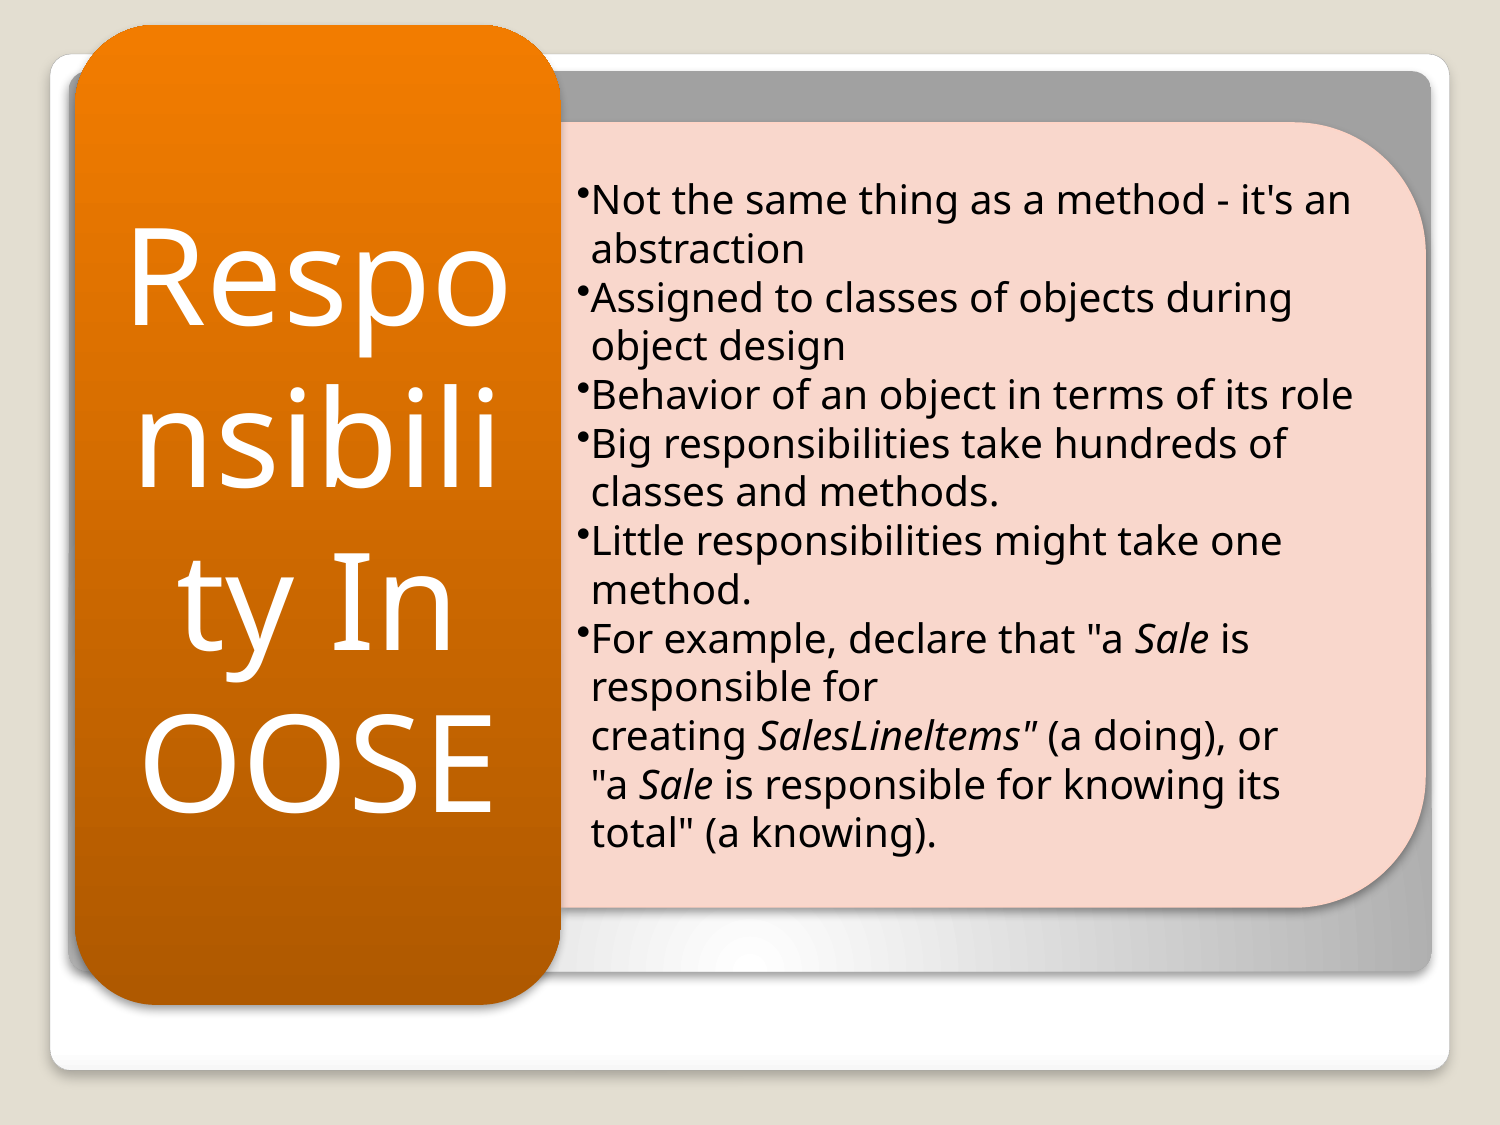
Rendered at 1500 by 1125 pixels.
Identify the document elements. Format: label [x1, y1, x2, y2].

list [74, 24, 1426, 1006]
